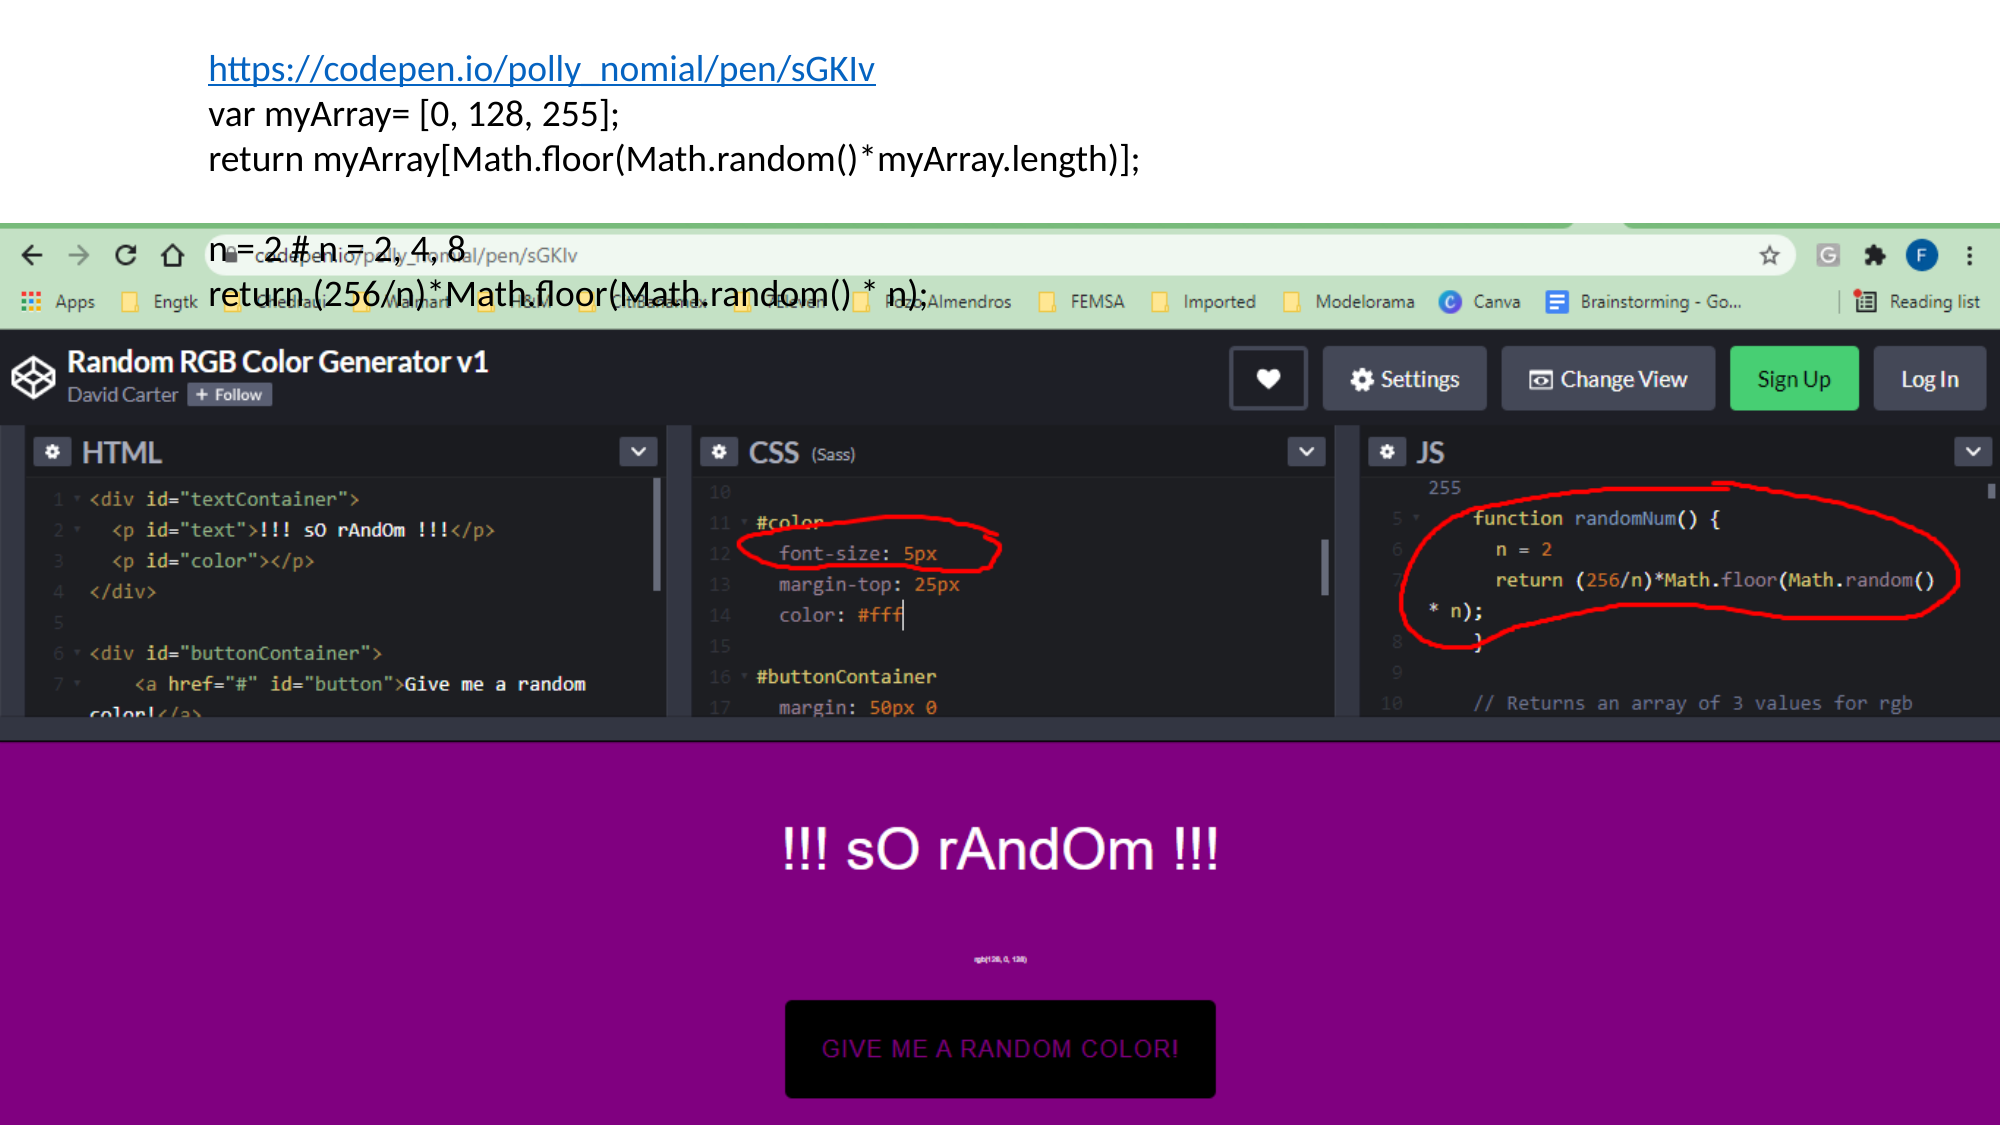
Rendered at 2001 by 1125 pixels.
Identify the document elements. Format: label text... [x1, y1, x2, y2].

picture [0, 223, 2000, 1125]
text_box https://codepen.io/polly_nomial/pen/sGKIv var myArray= [0, 128, 255]; return myArray[Math.floor(Math.random()*myArray.length)]; n = 2 # n = 2, 4, 8 return (256/n)*Math.floor(Math.random() * n); [193, 36, 1422, 223]
